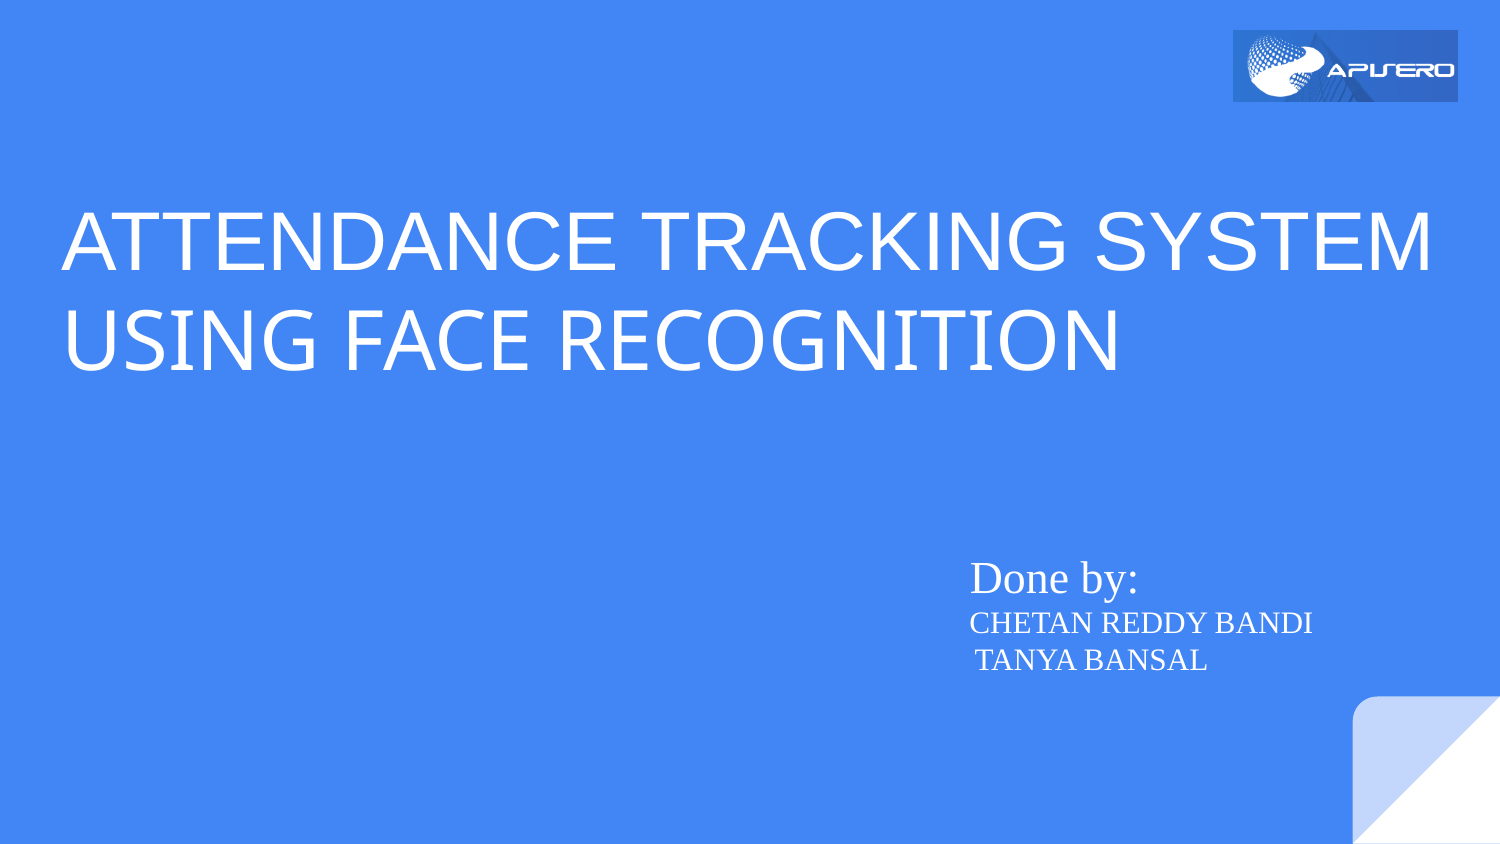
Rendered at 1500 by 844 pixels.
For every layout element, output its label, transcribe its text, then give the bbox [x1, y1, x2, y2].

title ATTENDANCE TRACKING SYSTEM USING FACE RECOGNITION [46, 249, 1480, 403]
picture [1233, 29, 1458, 102]
subtitle Done by: CHETAN REDDY BANDI TANYA BANSAL [58, 532, 1442, 844]
